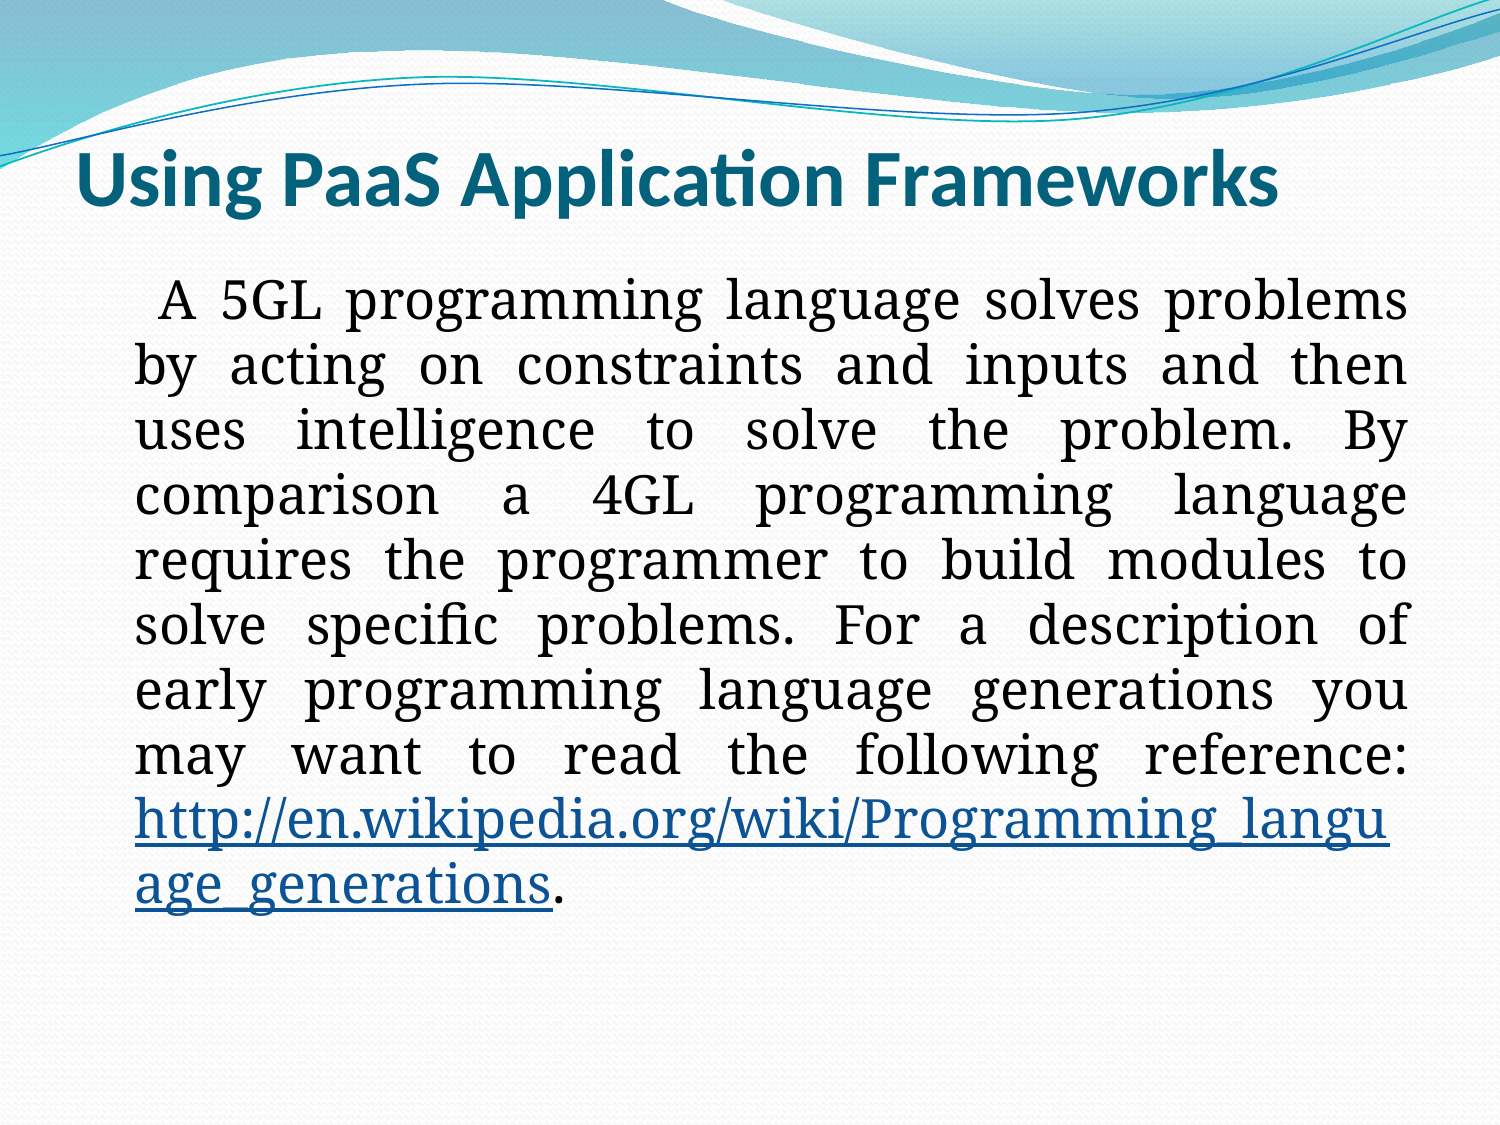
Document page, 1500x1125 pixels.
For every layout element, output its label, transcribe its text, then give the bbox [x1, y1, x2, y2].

title Using PaaS Application Frameworks [75, 115, 1425, 223]
list A 5GL programming language solves problems by acting on constraints and inputs and then uses intelligence to solve the problem. By comparison a 4GL programming language requires the programmer to build modules to solve specific problems. For a description of early programming language generations you may want to read the following reference: http://en.wikipedia.org/wiki/Programming_language_generations. [75, 257, 1425, 1038]
